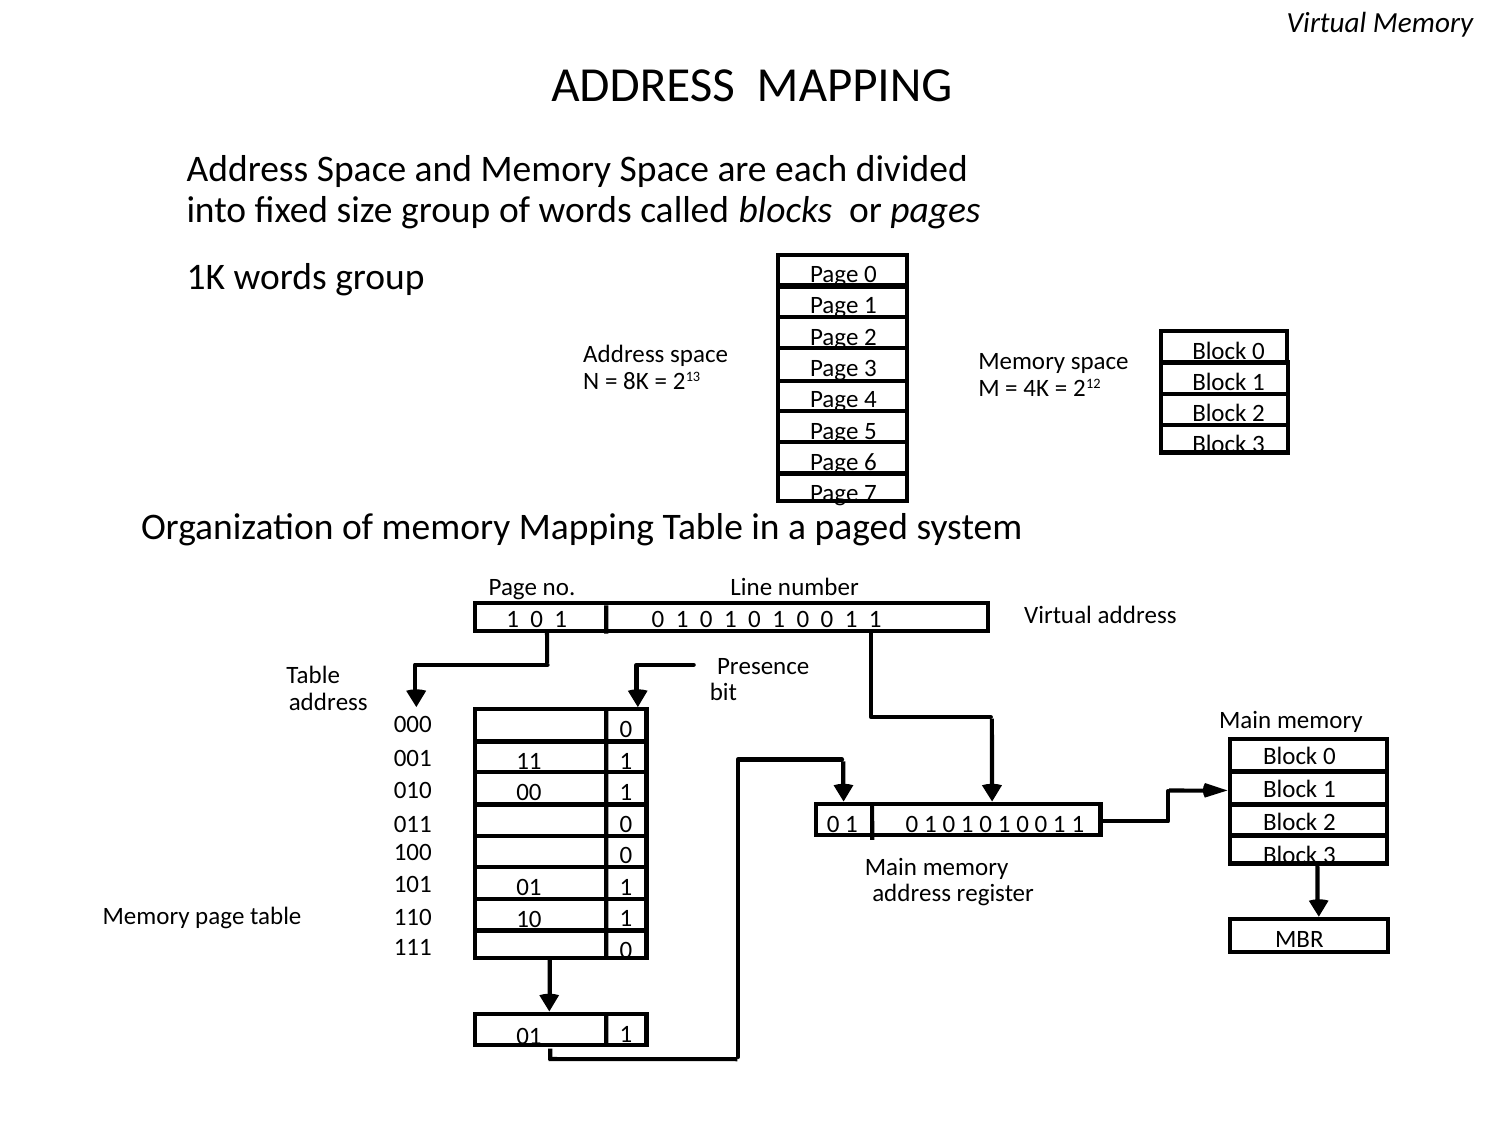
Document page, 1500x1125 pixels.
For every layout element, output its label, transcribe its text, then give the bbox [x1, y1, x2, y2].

text_box [1351, 835, 1387, 864]
text_box 0 [604, 708, 648, 740]
text_box 110 [379, 896, 448, 926]
text_box [636, 664, 694, 693]
text_box [557, 898, 604, 930]
text_box 0 1 0 1 0 1 0 0 1 1 [636, 598, 898, 640]
text_box 1 [604, 740, 648, 771]
text_box Table [271, 655, 356, 724]
text_box [1339, 919, 1389, 952]
text_box [1230, 742, 1248, 772]
text_box address register [857, 872, 1050, 914]
text_box Address space N = 8K = 213 [568, 333, 744, 402]
text_box 1 [604, 898, 648, 929]
text_box 1 [604, 771, 648, 803]
text_box [557, 772, 604, 804]
text_box Virtual Memory [1271, 0, 1489, 46]
text_box [834, 783, 854, 802]
text_box [474, 867, 501, 898]
text_box [474, 772, 501, 804]
text_box 0 1 [813, 803, 874, 845]
text_box [557, 867, 604, 898]
text_box 1 [604, 866, 648, 898]
text_box [474, 609, 491, 632]
text_box Organization of memory Mapping Table in a paged system [130, 500, 1034, 552]
text_box [474, 804, 604, 835]
text_box 10 [501, 898, 557, 940]
text_box Presence [702, 645, 825, 715]
text_box [898, 603, 988, 632]
text_box 100 [379, 831, 448, 863]
text_box [474, 898, 501, 930]
text_box 001 [379, 737, 448, 770]
text_box Block 1 [1248, 768, 1351, 801]
text_box Memory page table [87, 895, 317, 938]
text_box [1160, 330, 1289, 467]
text_box 01 [501, 1015, 557, 1057]
text_box [1230, 835, 1248, 864]
text_box Address Space and Memory Space are each divided into fixed size group of words called blocks or pages 1K words group [171, 142, 996, 305]
text_box [627, 689, 648, 708]
text_box [474, 709, 604, 740]
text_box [778, 253, 908, 515]
text_box Block 0 [1248, 742, 1351, 768]
text_box address [273, 681, 383, 723]
text_box Block 3 [1248, 834, 1351, 877]
text_box [474, 930, 604, 959]
text_box [406, 689, 427, 708]
text_box 0 1 0 1 0 1 0 0 1 1 [890, 803, 1100, 845]
text_box [1351, 804, 1387, 835]
text_box 010 [379, 770, 448, 803]
text_box [1202, 783, 1228, 798]
text_box 011 [379, 803, 448, 831]
text_box [539, 993, 560, 1012]
text_box [1230, 919, 1260, 952]
text_box 0 [604, 803, 648, 834]
text_box 0 [604, 929, 648, 972]
text_box [557, 740, 604, 772]
text_box 000 [379, 704, 448, 737]
text_box [874, 804, 890, 836]
text_box 11 [501, 740, 557, 772]
text_box 111 [379, 926, 448, 968]
text_box [1351, 772, 1387, 804]
text_box [1230, 772, 1248, 804]
text_box [474, 1013, 604, 1045]
text_box [1230, 804, 1248, 835]
text_box [870, 633, 991, 717]
text_box Block 2 [1248, 801, 1351, 834]
text_box 1 0 1 [491, 609, 583, 640]
text_box Main memory [1204, 699, 1378, 742]
text_box [1101, 791, 1168, 822]
text_box [1351, 739, 1387, 772]
text_box Virtual address [1009, 595, 1192, 637]
text_box [737, 759, 843, 1057]
text_box Page no. [473, 566, 591, 609]
text_box 01 [501, 866, 557, 898]
text_box 0 [604, 834, 648, 866]
text_box [981, 783, 1002, 802]
text_box [583, 603, 636, 632]
text_box bit [694, 671, 752, 714]
text_box [474, 835, 604, 867]
text_box [414, 664, 548, 693]
text_box Memory space M = 4K = 212 [963, 340, 1145, 409]
text_box 101 [379, 863, 448, 896]
text_box 1 [604, 1013, 648, 1055]
text_box [474, 740, 501, 772]
text_box 00 [501, 772, 557, 814]
text_box MBR [1260, 918, 1339, 961]
text_box Line number [715, 566, 875, 609]
text_box [1308, 899, 1329, 917]
text_box Main memory [850, 846, 1024, 915]
title ADDRESS MAPPING [31, 44, 1473, 119]
